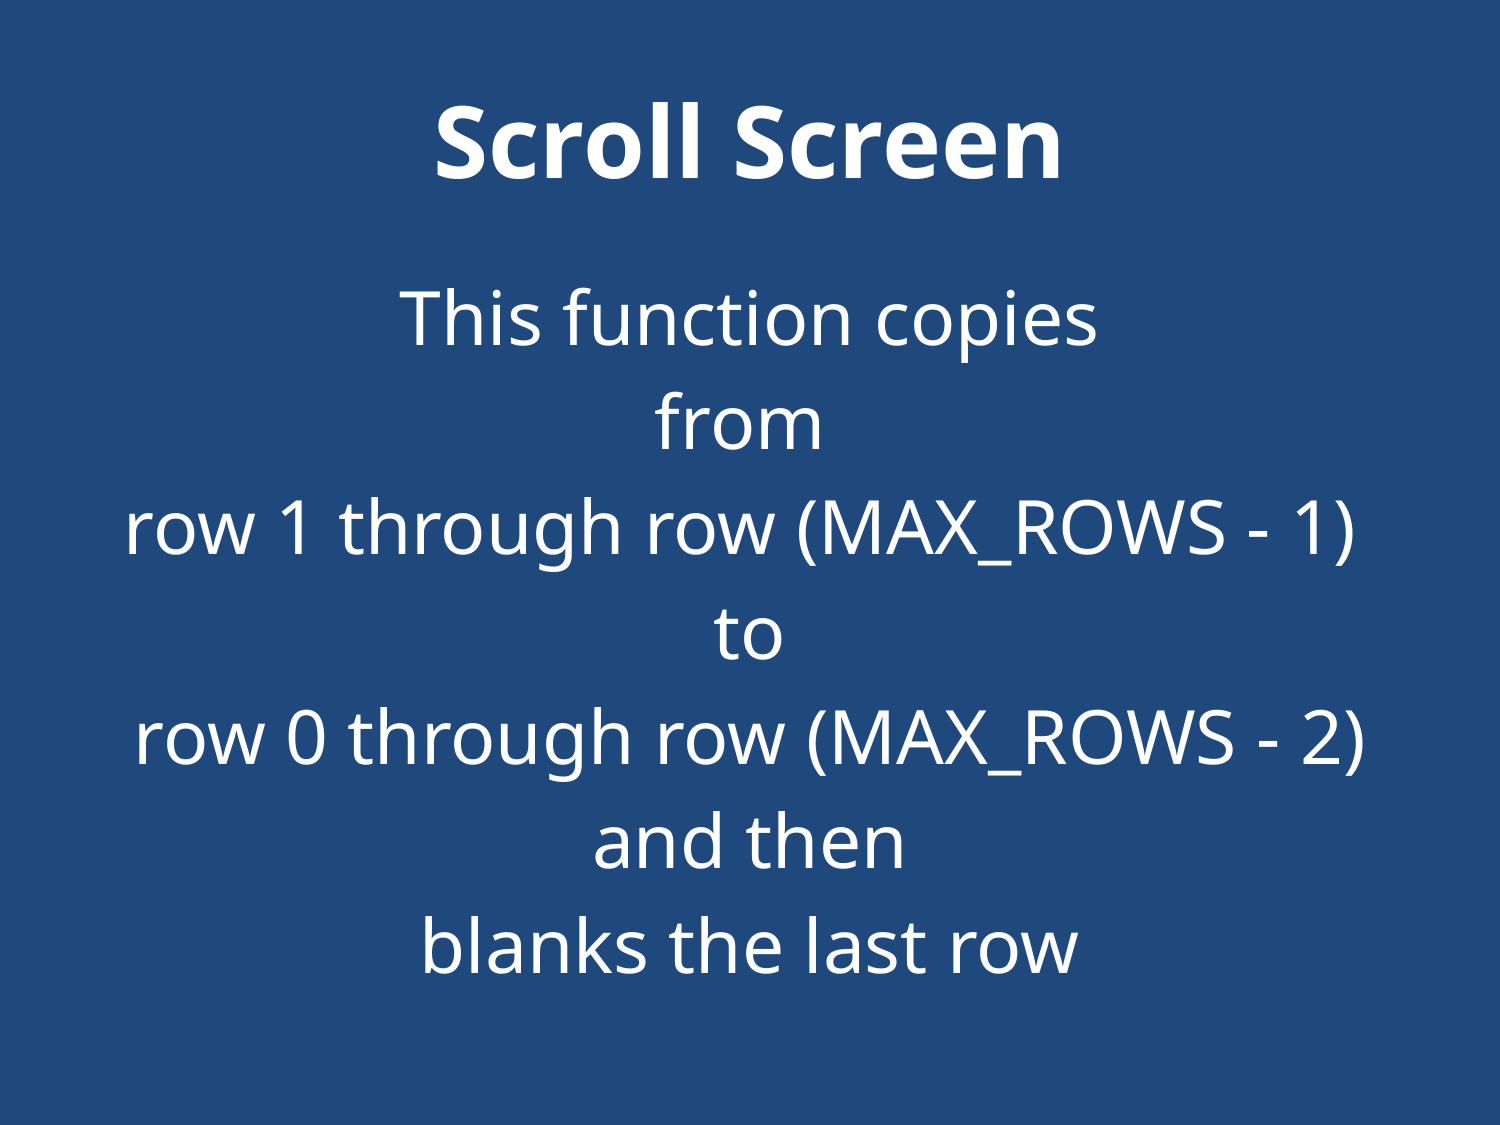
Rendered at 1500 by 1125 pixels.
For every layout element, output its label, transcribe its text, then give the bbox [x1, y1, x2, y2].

title Scroll Screen [75, 45, 1425, 233]
list This function copies from row 1 through row (MAX_ROWS - 1) to row 0 through row (MAX_ROWS - 2) and then blanks the last row [75, 262, 1425, 1005]
